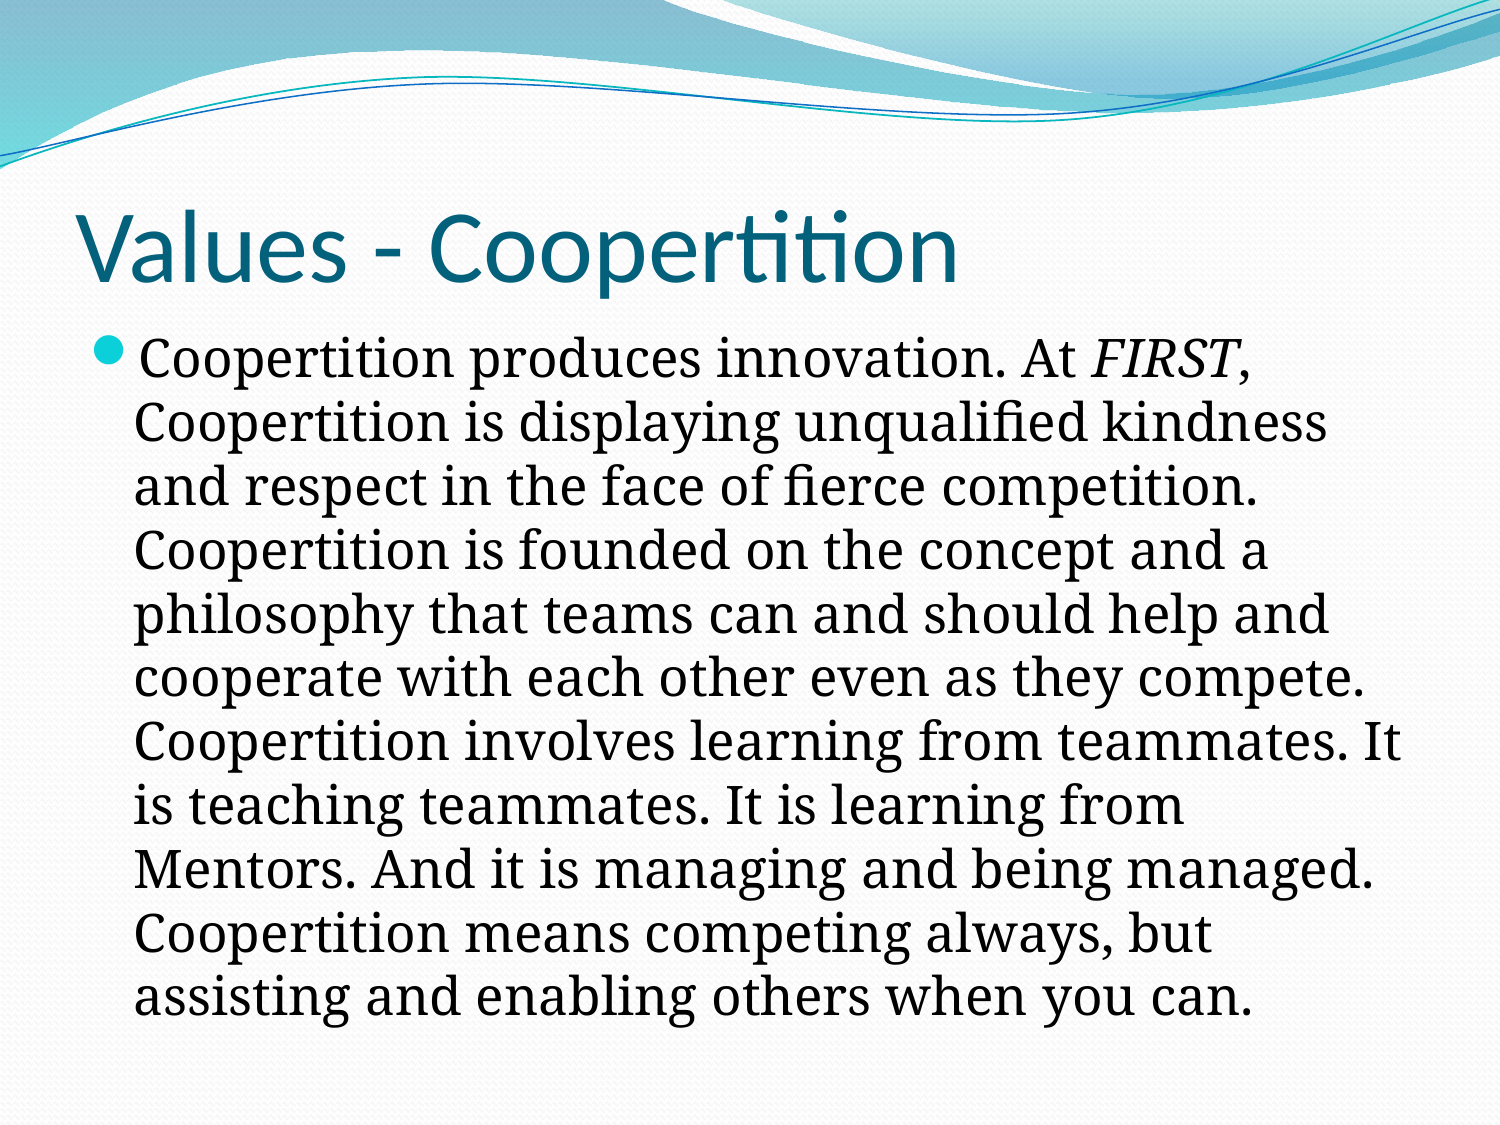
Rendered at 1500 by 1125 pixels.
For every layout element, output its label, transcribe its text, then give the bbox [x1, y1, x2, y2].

title Values - Coopertition [75, 115, 1425, 303]
list Coopertition produces innovation. At FIRST, Coopertition is displaying unqualified kindness and respect in the face of fierce competition. Coopertition is founded on the concept and a philosophy that teams can and should help and cooperate with each other even as they compete. Coopertition involves learning from teammates. It is teaching teammates. It is learning from Mentors. And it is managing and being managed. Coopertition means competing always, but assisting and enabling others when you can. [75, 317, 1425, 1038]
